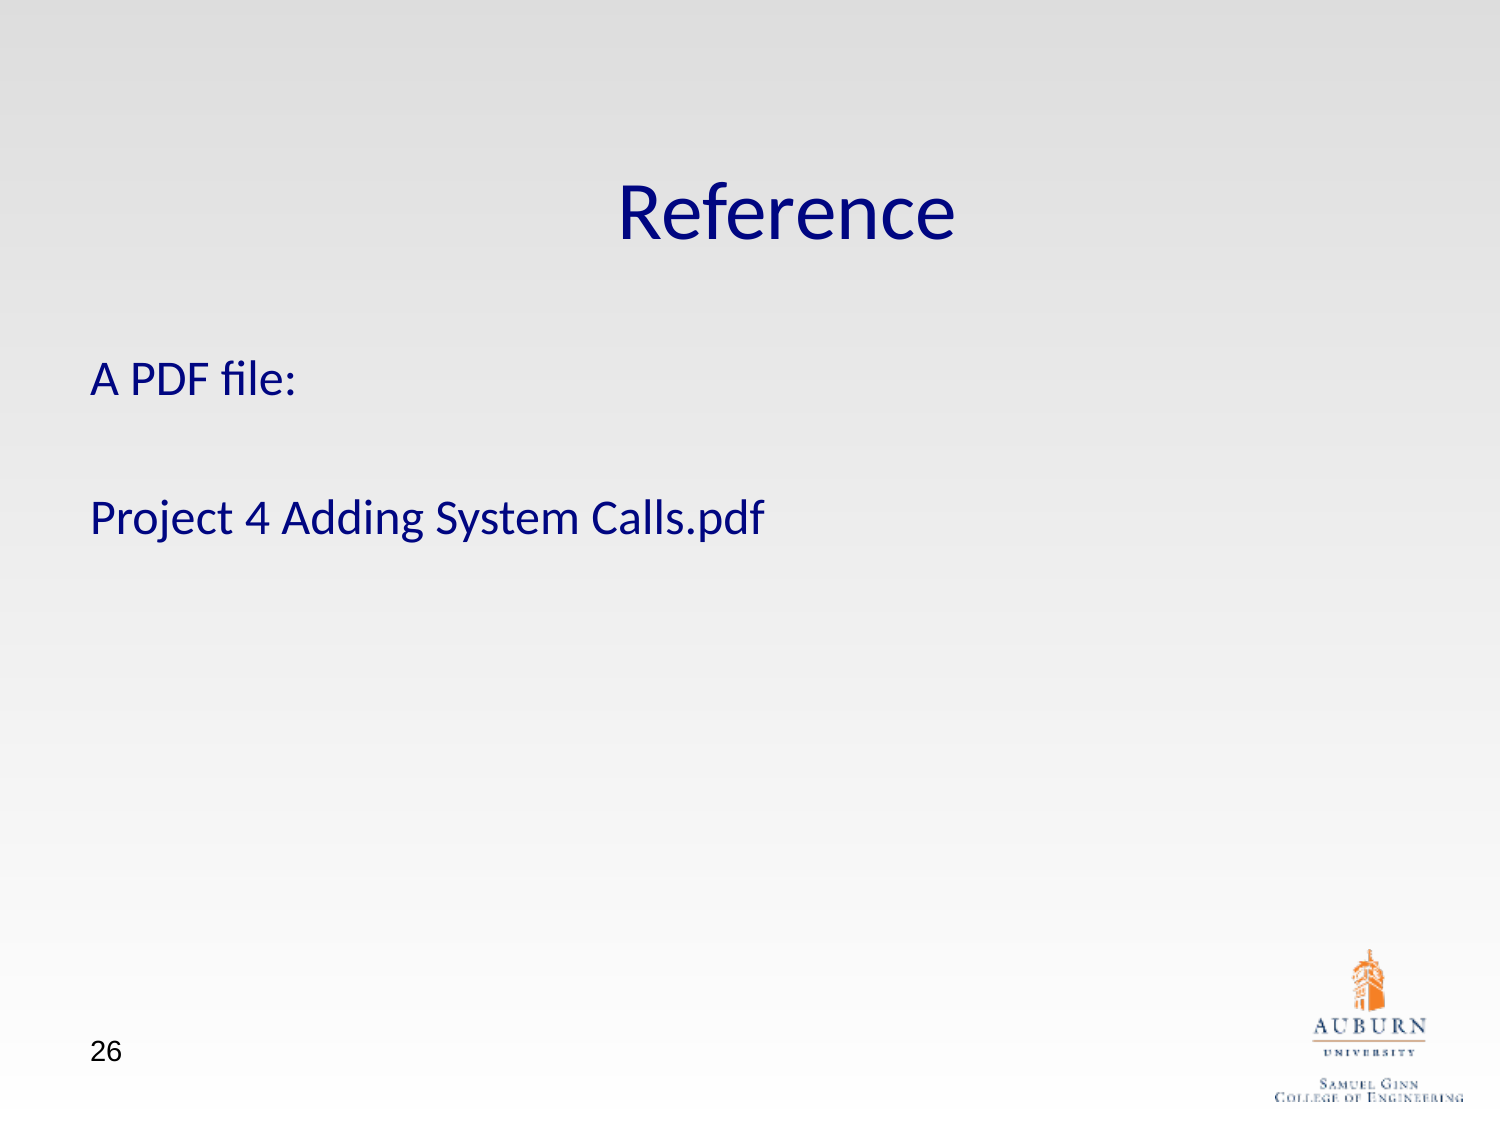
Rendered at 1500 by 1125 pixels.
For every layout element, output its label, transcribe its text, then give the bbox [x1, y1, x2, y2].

slide_number 26 [74, 1024, 426, 1103]
title Reference [75, 50, 1425, 337]
picture [1275, 949, 1463, 1102]
text_box A PDF file: Project 4 Adding System Calls.pdf [74, 337, 1425, 938]
